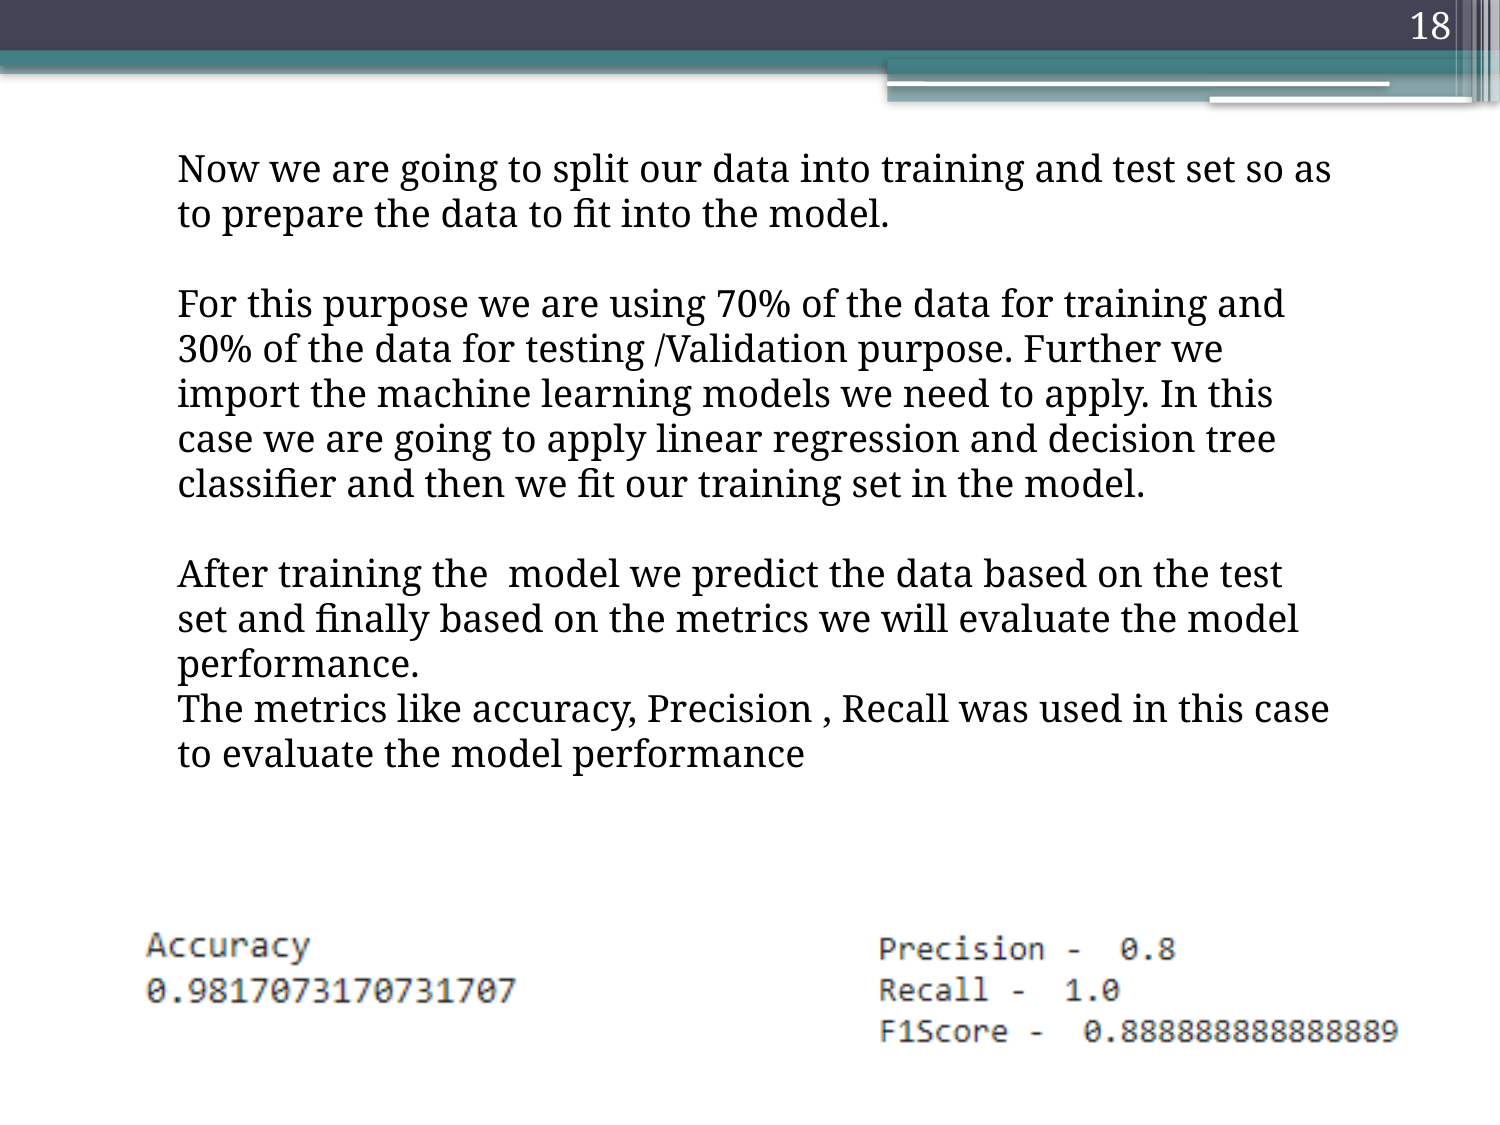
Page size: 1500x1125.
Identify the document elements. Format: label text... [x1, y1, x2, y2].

slide_number 18 [1341, 0, 1466, 61]
picture [112, 912, 554, 1034]
text_box Now we are going to split our data into training and test set so as to prepare the data to fit into the model. For this purpose we are using 70% of the data for training and 30% of the data for testing /Validation purpose. Further we import the machine learning models we need to apply. In this case we are going to apply linear regression and decision tree classifier and then we fit our training set in the model. After training the model we predict the data based on the test set and finally based on the metrics we will evaluate the model performance. The metrics like accuracy, Precision , Recall was used in this case to evaluate the model performance [162, 137, 1350, 918]
picture [825, 912, 1500, 1125]
